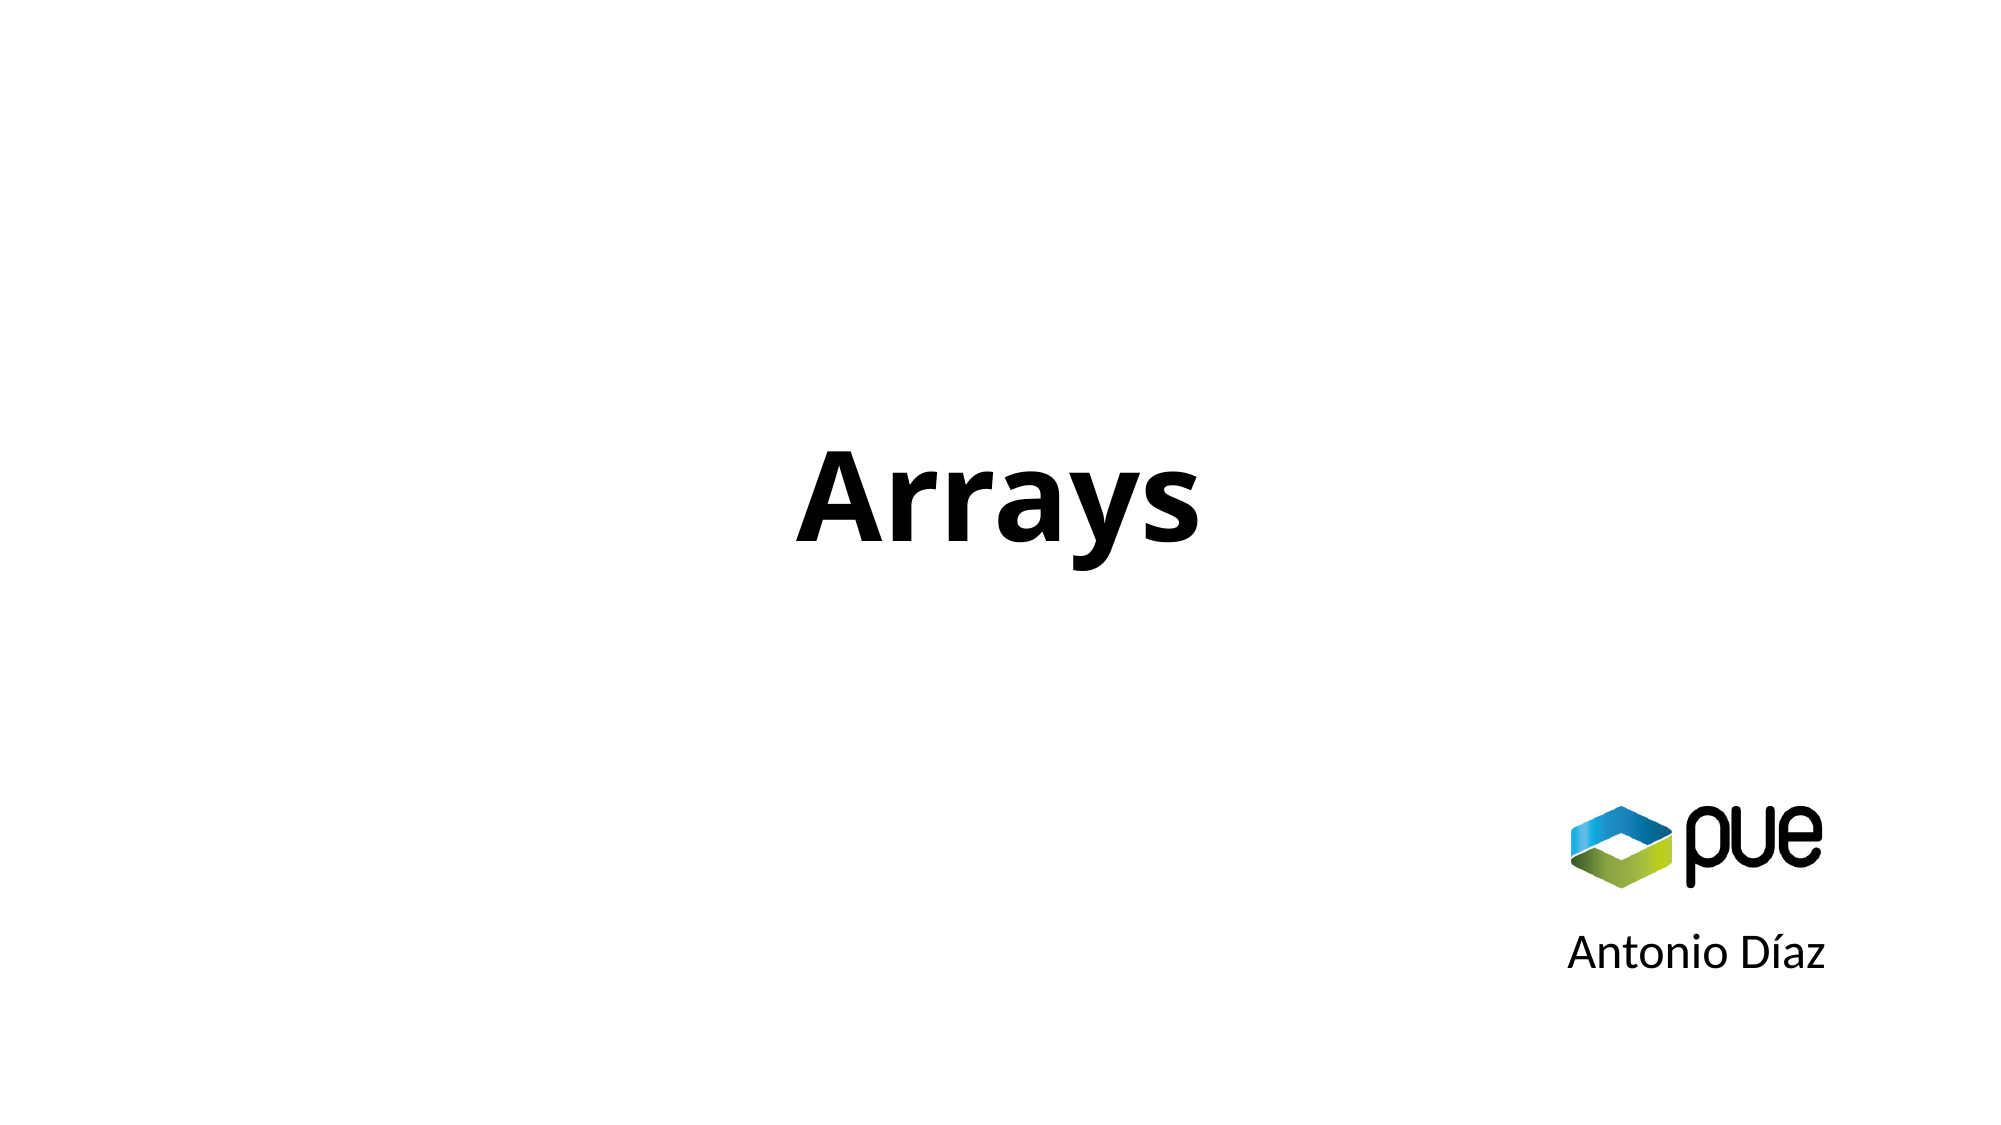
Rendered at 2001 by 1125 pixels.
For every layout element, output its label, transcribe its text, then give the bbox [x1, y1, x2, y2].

title Arrays [249, 184, 1750, 576]
picture [1570, 775, 1823, 919]
subtitle Antonio Díaz [1520, 918, 1873, 997]
